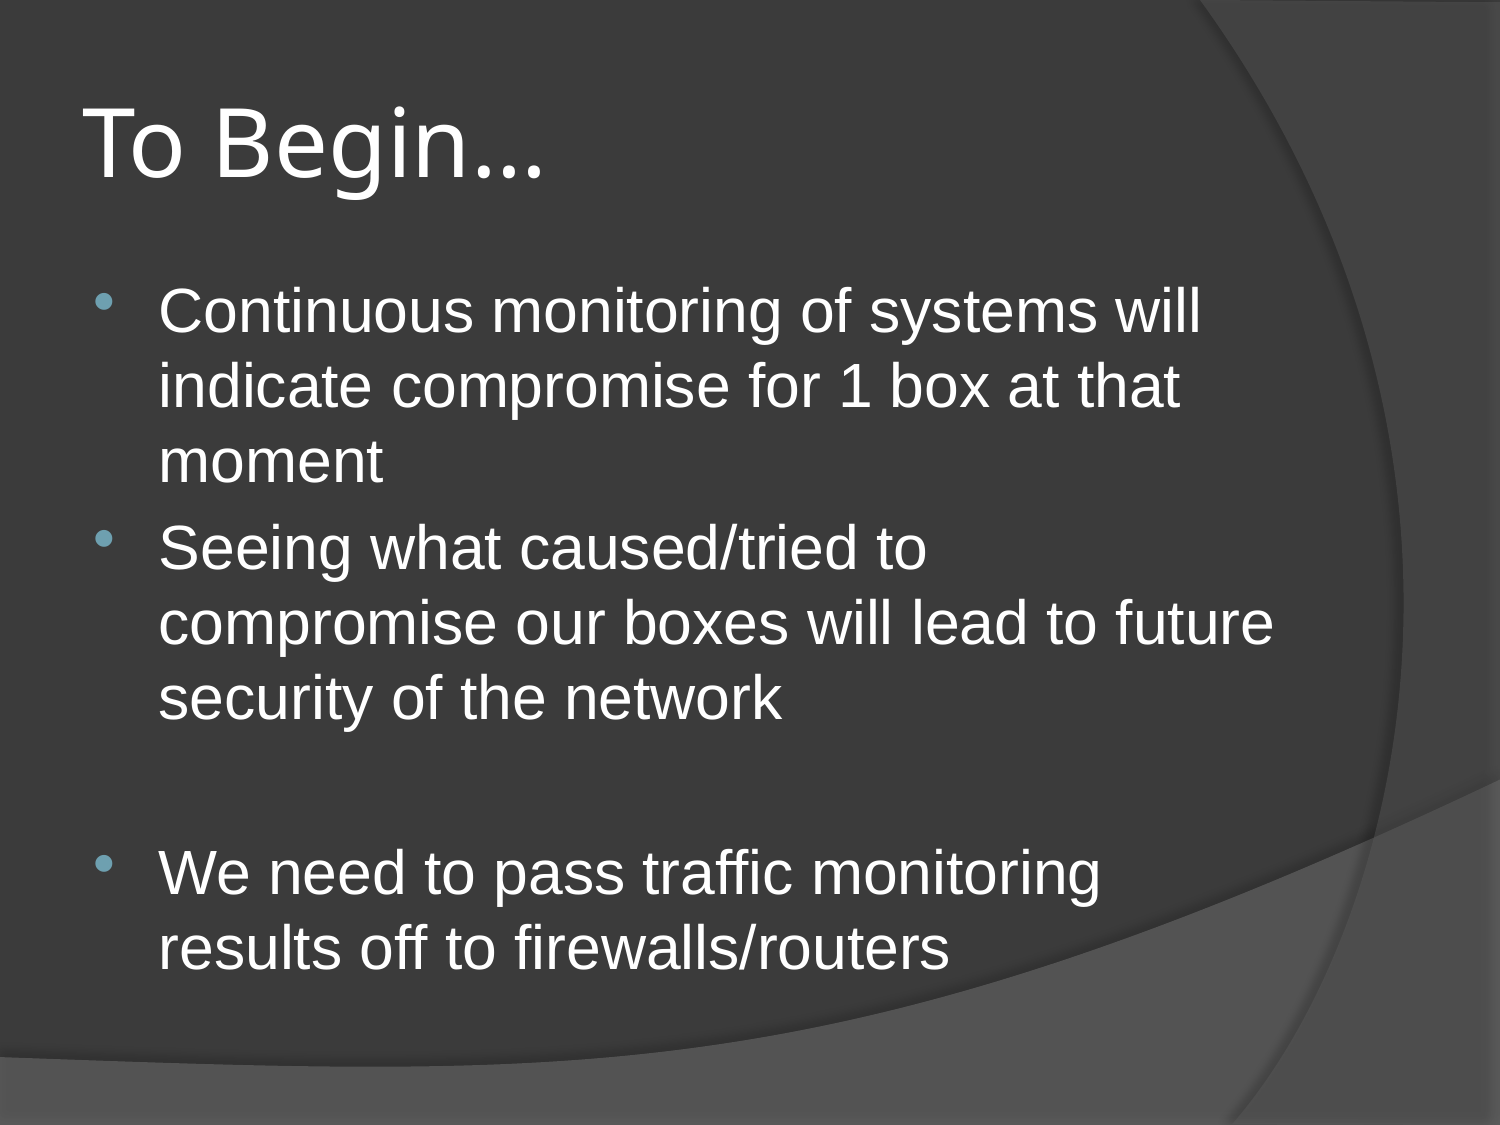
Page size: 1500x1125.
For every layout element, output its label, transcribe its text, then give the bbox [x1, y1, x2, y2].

title To Begin… [75, 45, 1300, 233]
list Continuous monitoring of systems will indicate compromise for 1 box at that moment Seeing what caused/tried to compromise our boxes will lead to future security of the network We need to pass traffic monitoring results off to firewalls/routers [75, 262, 1300, 1005]
